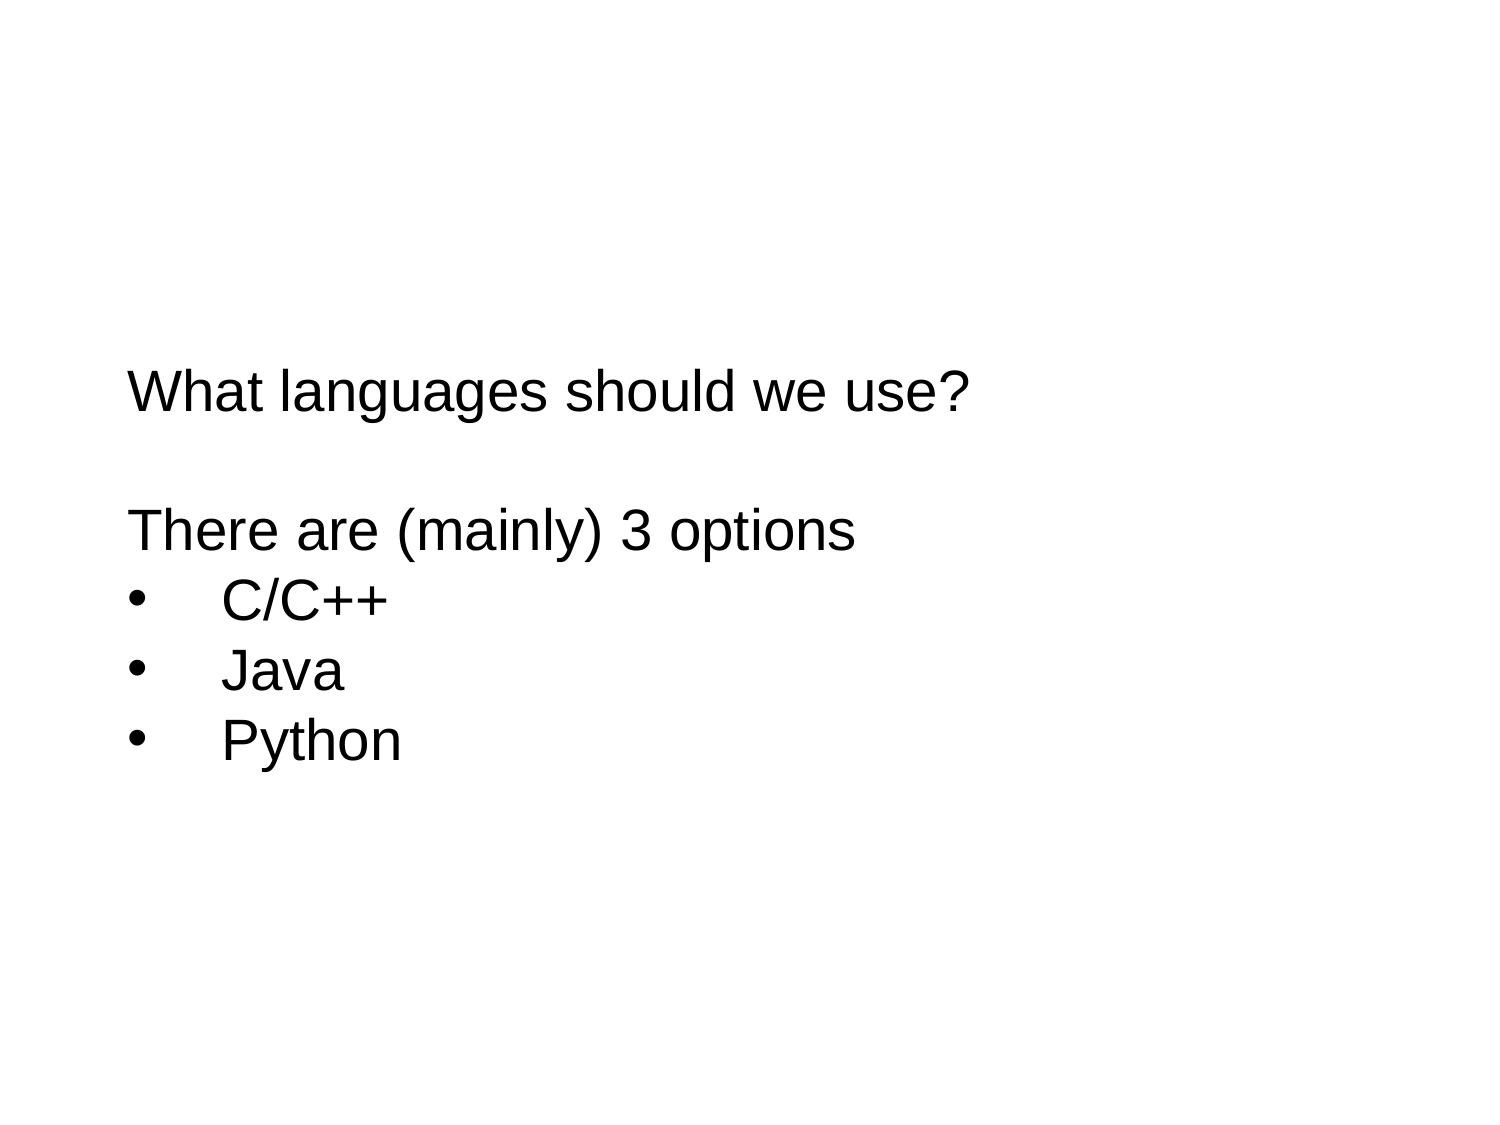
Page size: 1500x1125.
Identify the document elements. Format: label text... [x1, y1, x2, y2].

text_box What languages should we use? There are (mainly) 3 options C/C++ Java Python [112, 281, 1388, 844]
